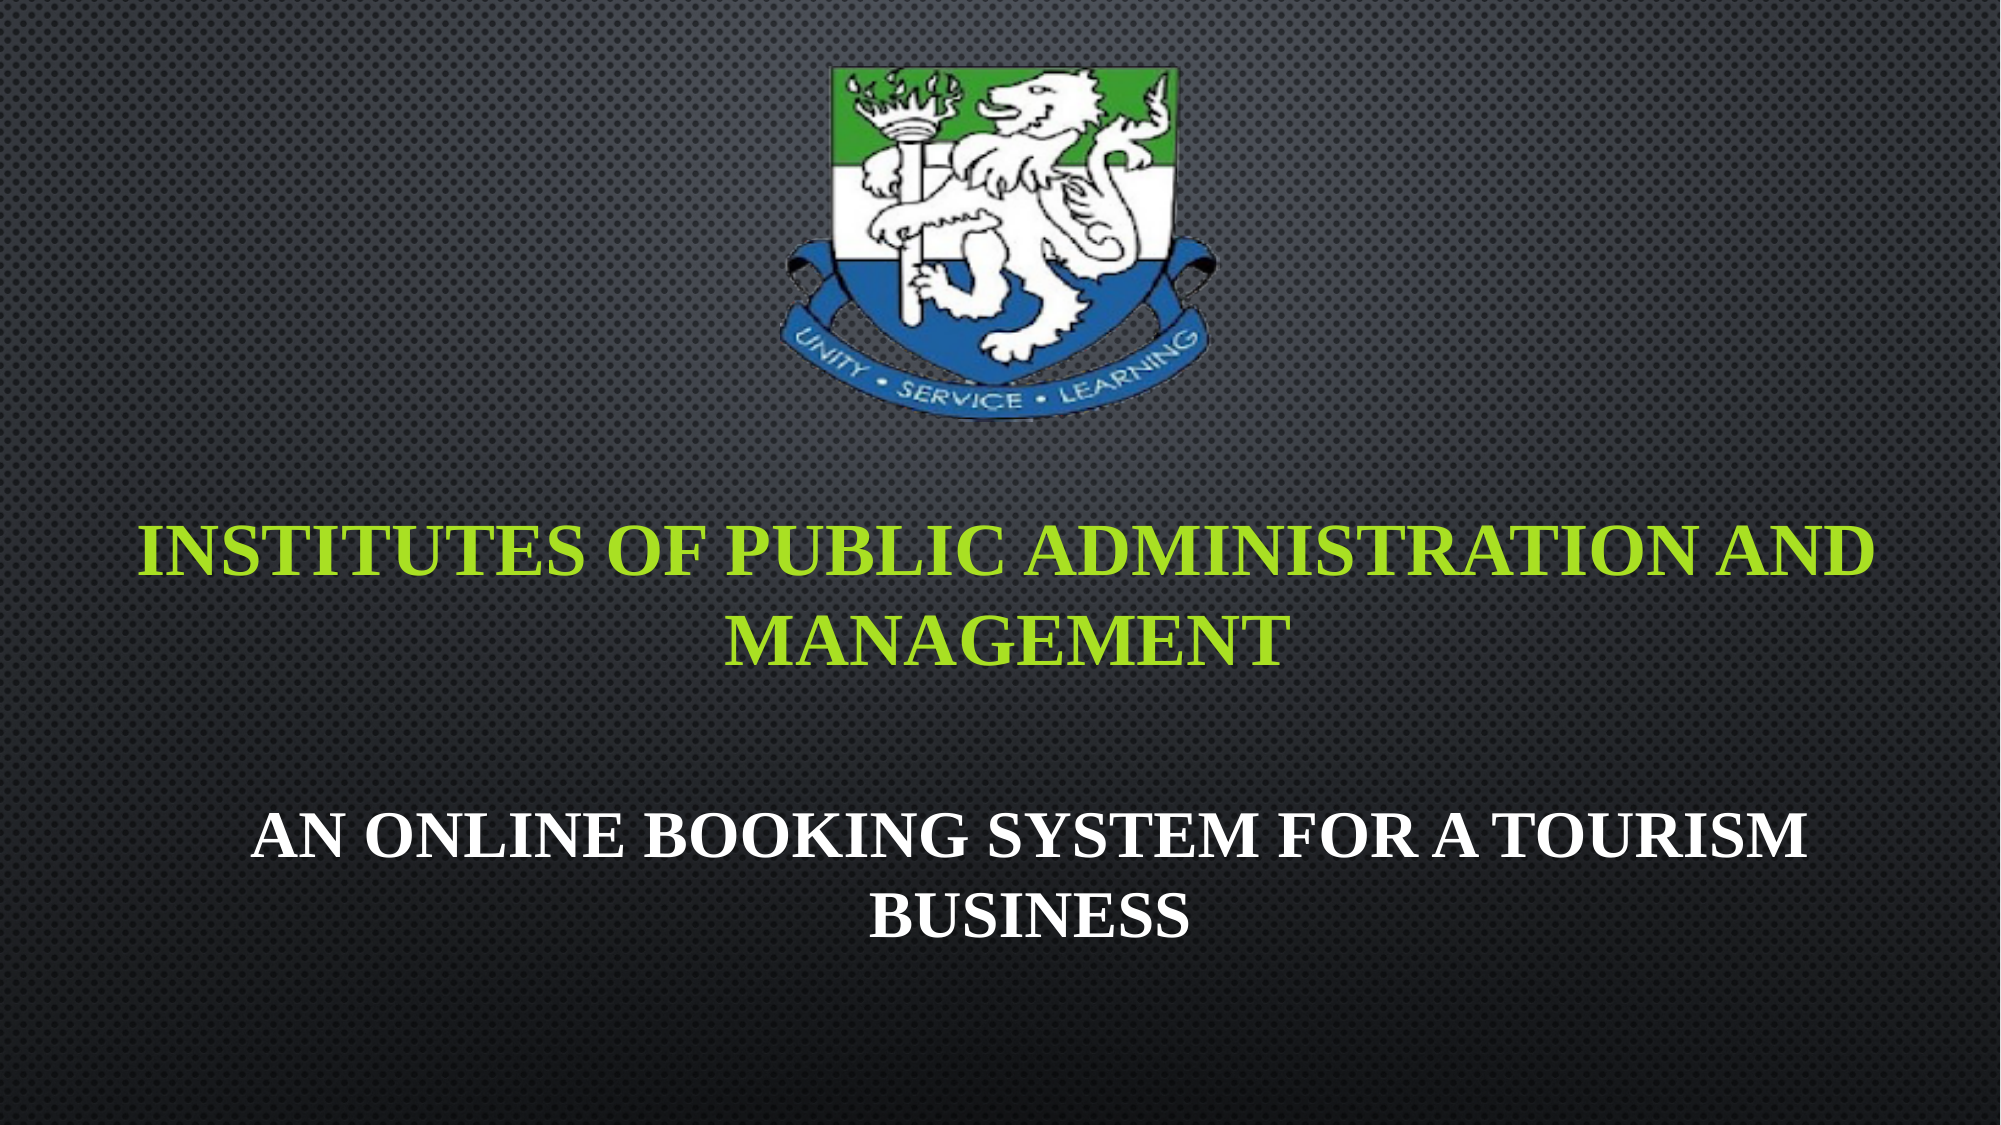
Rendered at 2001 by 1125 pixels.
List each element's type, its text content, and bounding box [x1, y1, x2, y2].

picture [780, 65, 1220, 423]
subtitle An online booking system for a tourism business [200, 783, 1861, 950]
title Institutes of public administration and management [16, 37, 2000, 689]
